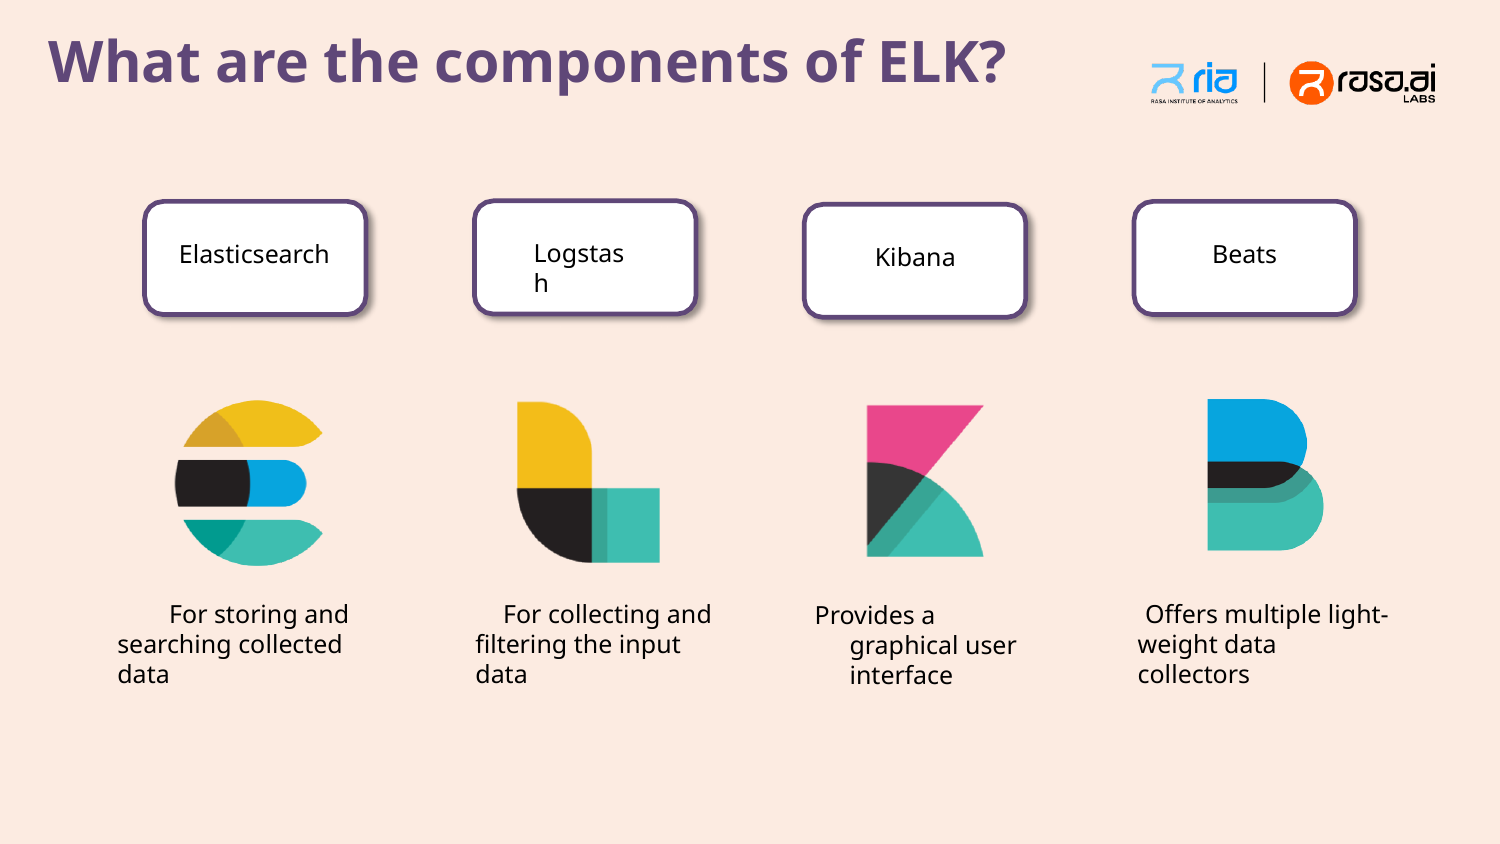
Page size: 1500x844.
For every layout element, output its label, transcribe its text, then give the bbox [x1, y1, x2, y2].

picture [866, 404, 985, 557]
text_box Offers multiple light- weight data collectors [1135, 596, 1391, 689]
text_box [468, 196, 710, 328]
text_box For storing and searching collected data [115, 596, 396, 689]
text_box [1128, 197, 1370, 329]
picture [173, 400, 324, 566]
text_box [139, 197, 380, 329]
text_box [798, 200, 1040, 332]
picture [516, 401, 660, 563]
text_box Provides a graphical user interface [812, 597, 1045, 690]
title What are the components of ELK? [46, 23, 1453, 167]
picture [1206, 397, 1325, 552]
text_box For collecting and filtering the input data [473, 596, 736, 689]
